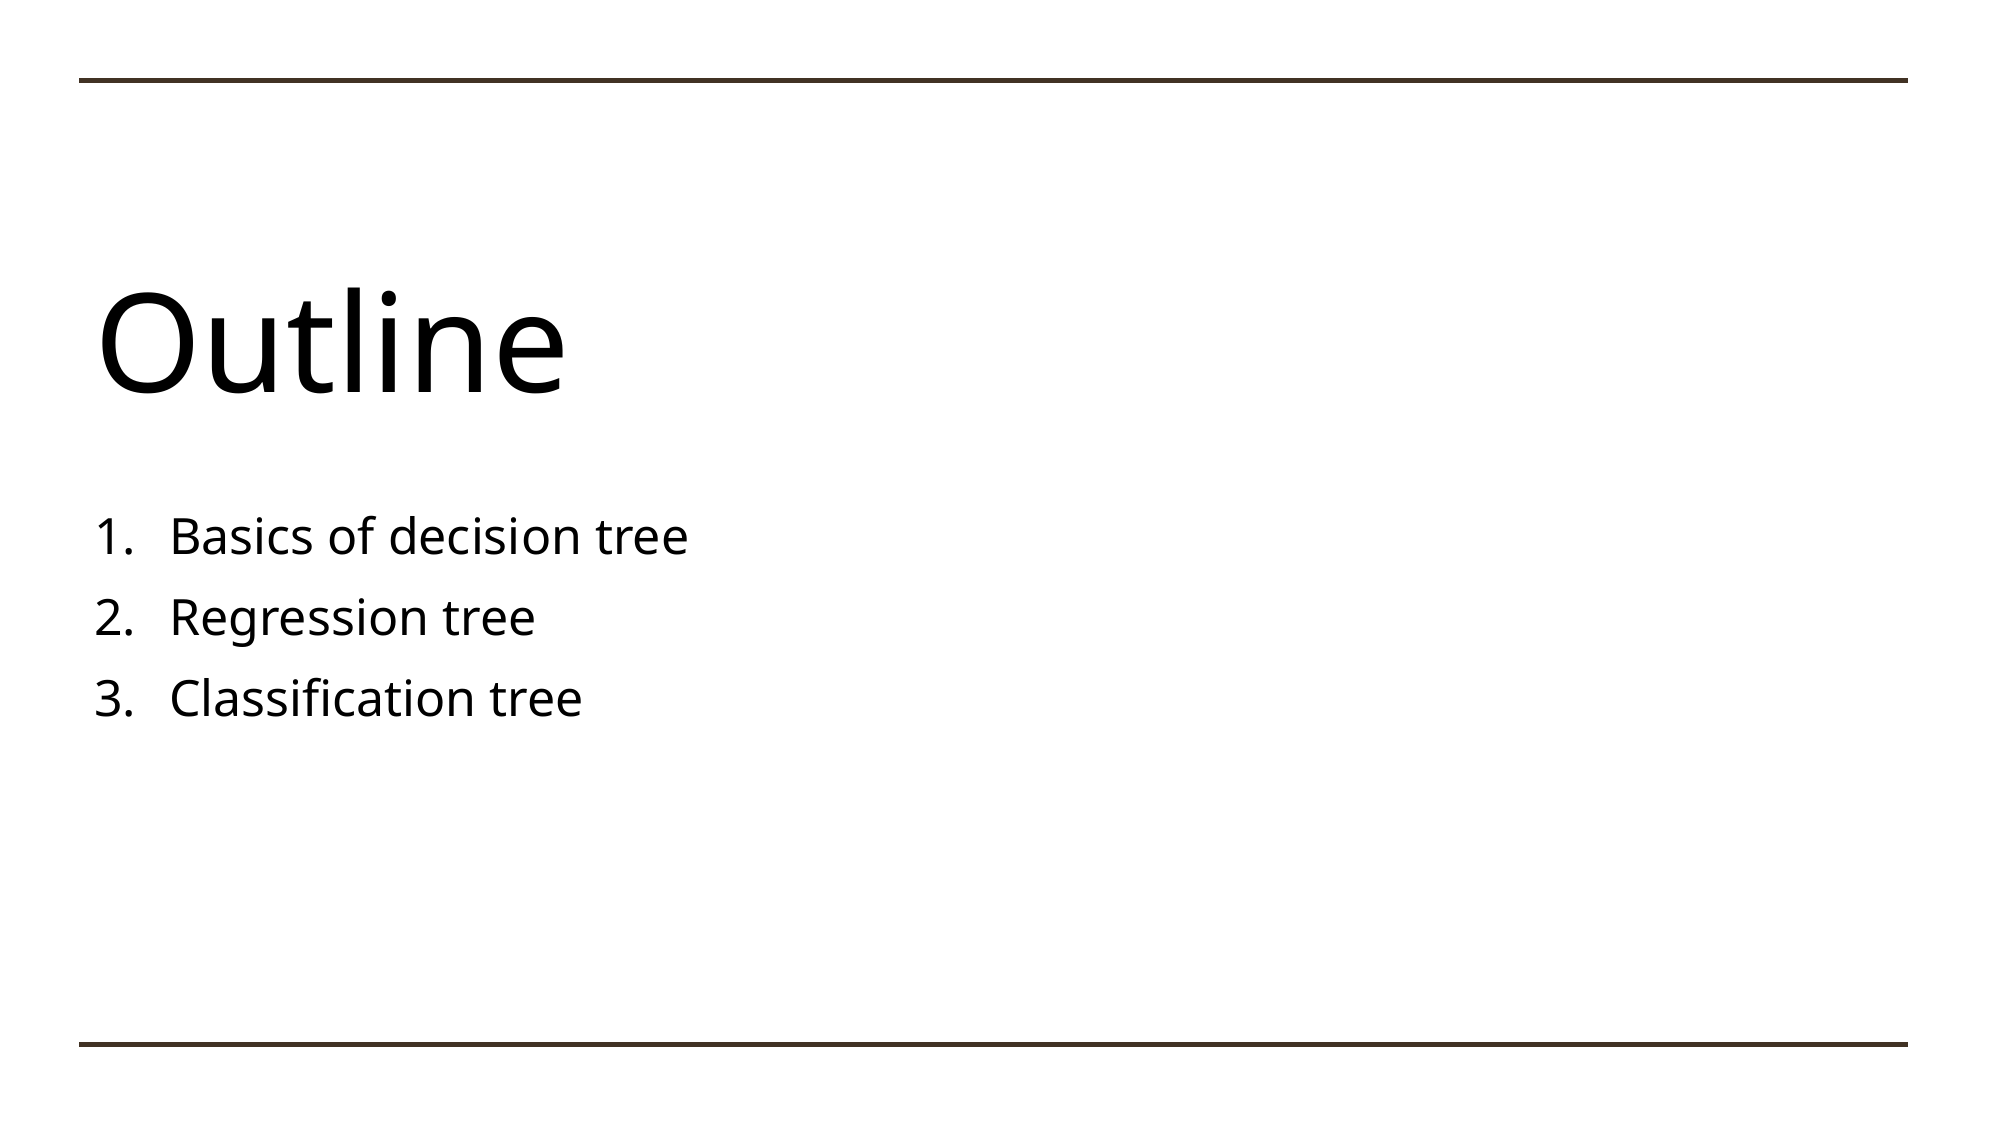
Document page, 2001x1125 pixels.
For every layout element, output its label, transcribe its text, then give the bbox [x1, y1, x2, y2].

list Basics of decision tree Regression tree Classification tree [79, 497, 1803, 1000]
title Outline [79, 160, 1824, 515]
